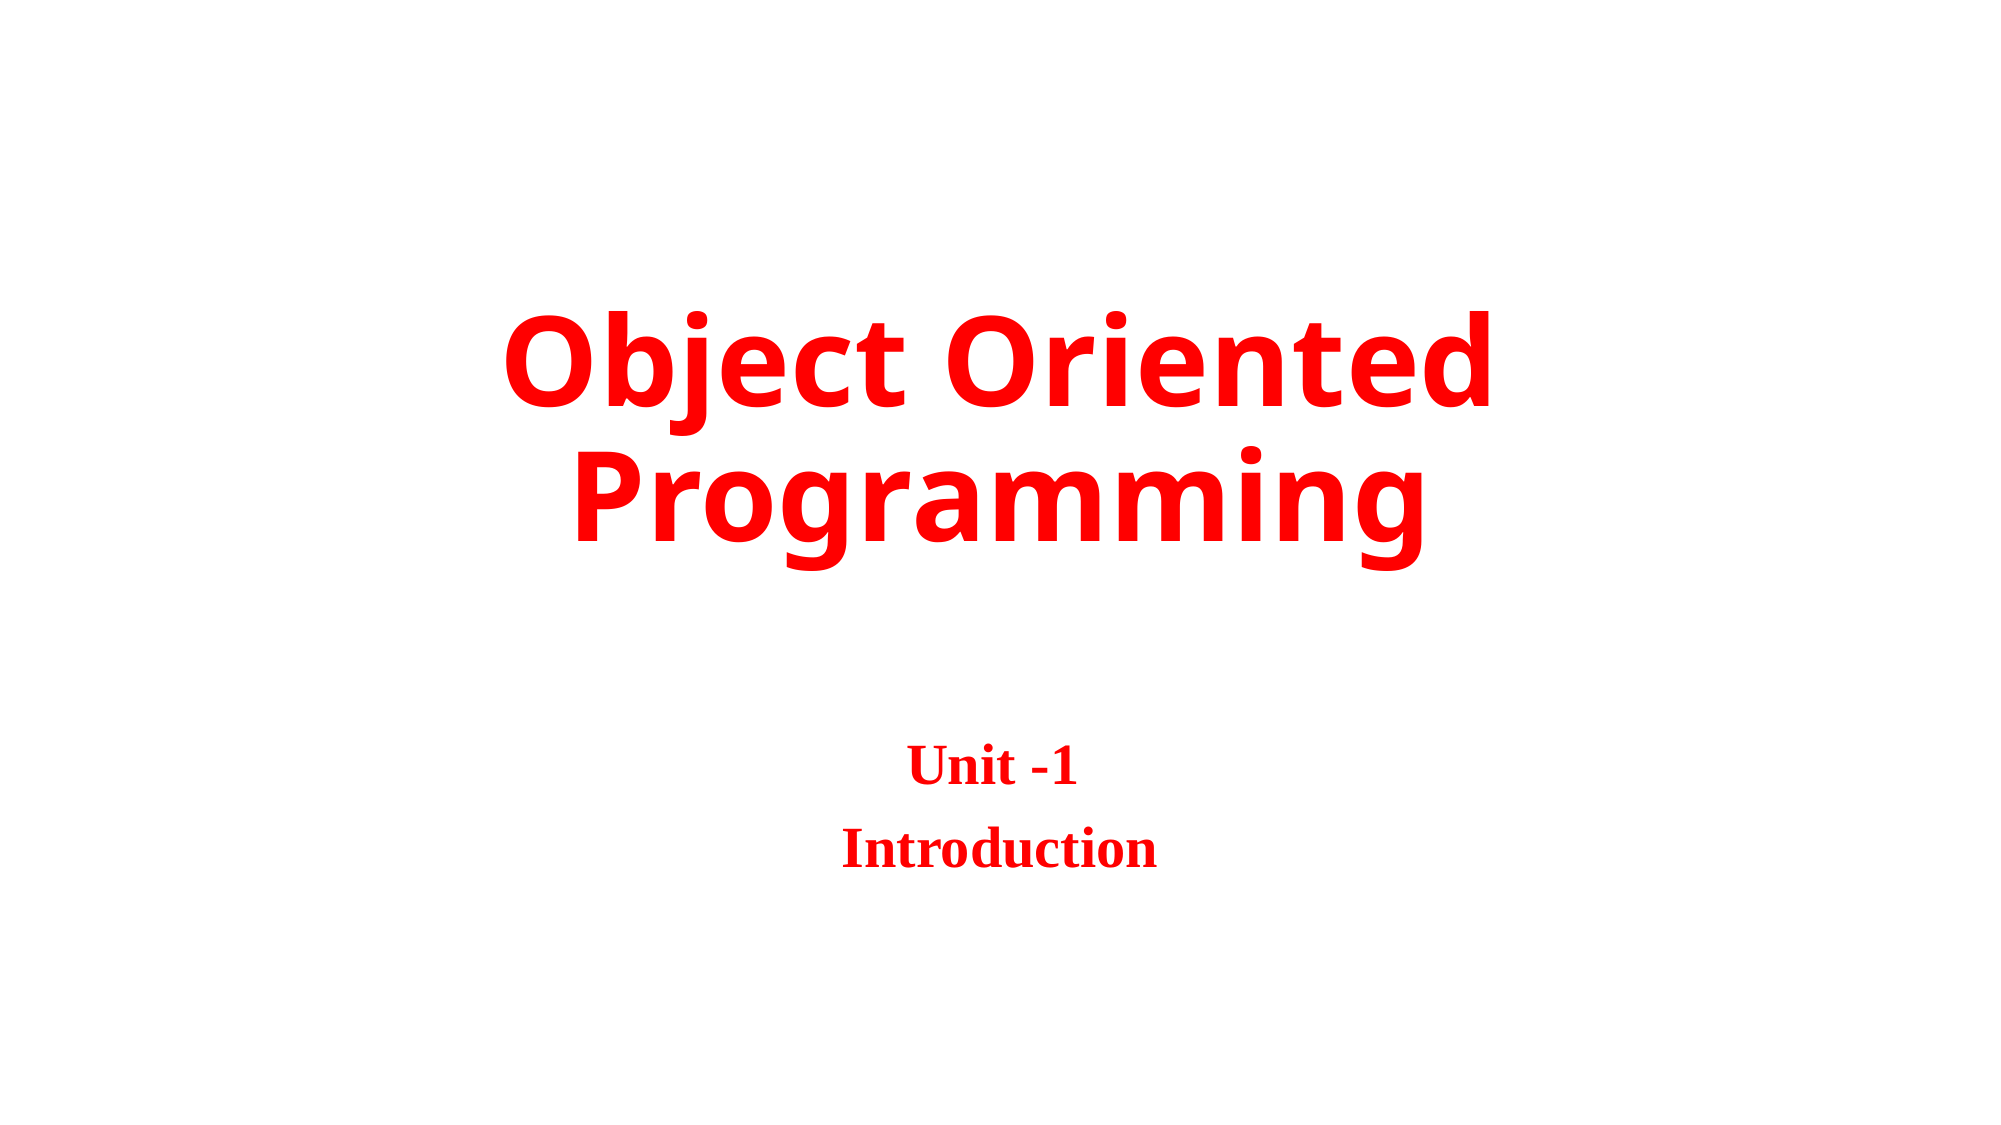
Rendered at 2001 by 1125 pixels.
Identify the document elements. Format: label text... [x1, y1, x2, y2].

title Object Oriented Programming [249, 184, 1750, 576]
subtitle Unit -1 Introduction [249, 726, 1750, 999]
